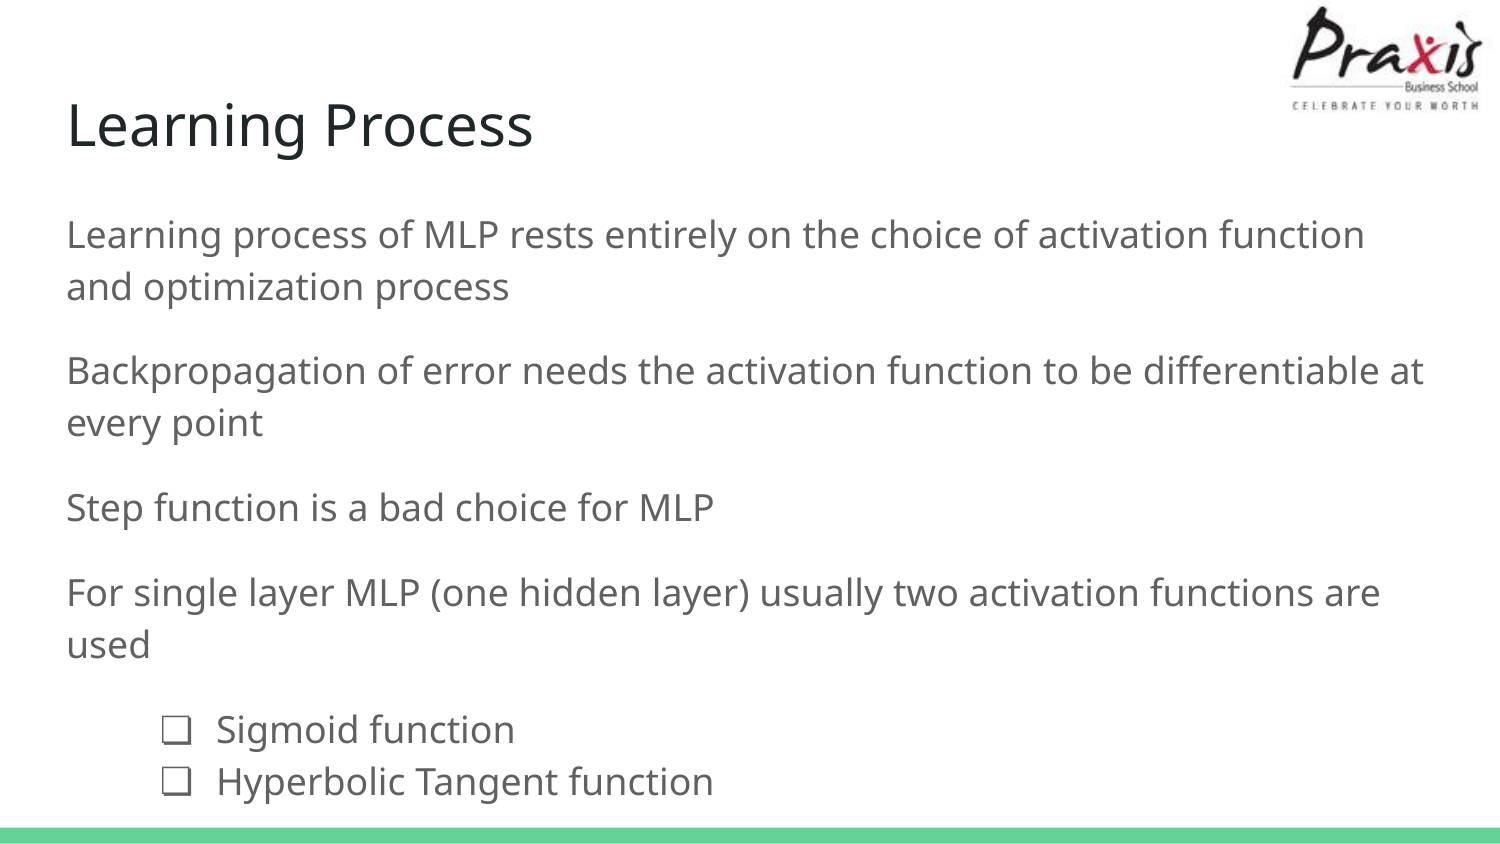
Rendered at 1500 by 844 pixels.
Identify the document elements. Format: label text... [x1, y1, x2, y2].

list Learning process of MLP rests entirely on the choice of activation function and optimization process Backpropagation of error needs the activation function to be differentiable at every point Step function is a bad choice for MLP For single layer MLP (one hidden layer) usually two activation functions are used Sigmoid function Hyperbolic Tangent function [51, 189, 1449, 750]
title Learning Process [51, 72, 1449, 167]
picture [1274, 0, 1500, 118]
